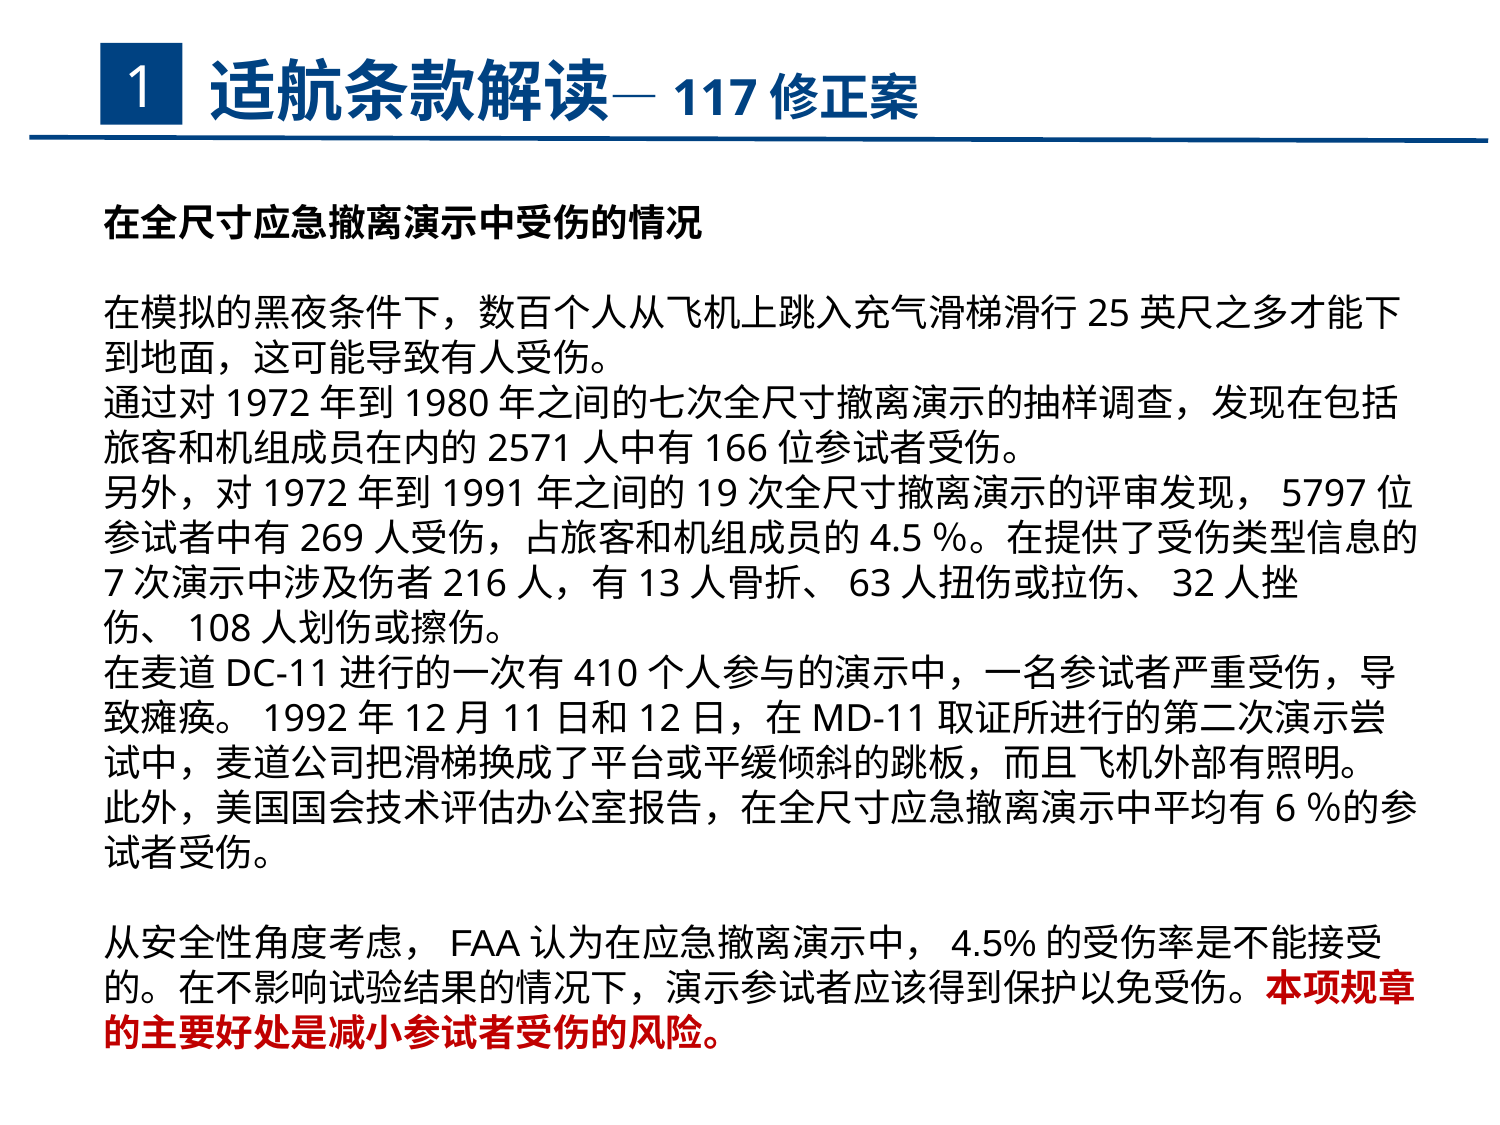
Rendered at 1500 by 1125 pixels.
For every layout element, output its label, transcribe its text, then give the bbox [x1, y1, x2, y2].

text_box 在全尺寸应急撤离演示中受伤的情况 在模拟的黑夜条件下，数百个人从飞机上跳入充气滑梯滑行25英尺之多才能下到地面，这可能导致有人受伤。 通过对1972年到1980年之间的七次全尺寸撤离演示的抽样调查，发现在包括旅客和机组成员在内的2571人中有166位参试者受伤。 另外，对1972年到1991年之间的19次全尺寸撤离演示的评审发现，5797位参试者中有269人受伤，占旅客和机组成员的4.5％。在提供了受伤类型信息的7次演示中涉及伤者216人，有13人骨折、63人扭伤或拉伤、32人挫伤、108人划伤或擦伤。 在麦道DC-11进行的一次有410个人参与的演示中，一名参试者严重受伤，导致瘫痪。1992年12月11日和12日，在MD-11取证所进行的第二次演示尝试中，麦道公司把滑梯换成了平台或平缓倾斜的跳板，而且飞机外部有照明。 此外，美国国会技术评估办公室报告，在全尺寸应急撤离演示中平均有6％的参试者受伤。 从安全性角度考虑，FAA认为在应急撤离演示中，4.5%的受伤率是不能接受的。在不影响试验结果的情况下，演示参试者应该得到保护以免受伤。本项规章的主要好处是减小参试者受伤的风险。 [88, 191, 1436, 1062]
text_box 1 [98, 41, 184, 127]
title 适航条款解读—117修正案 [194, 41, 1133, 138]
